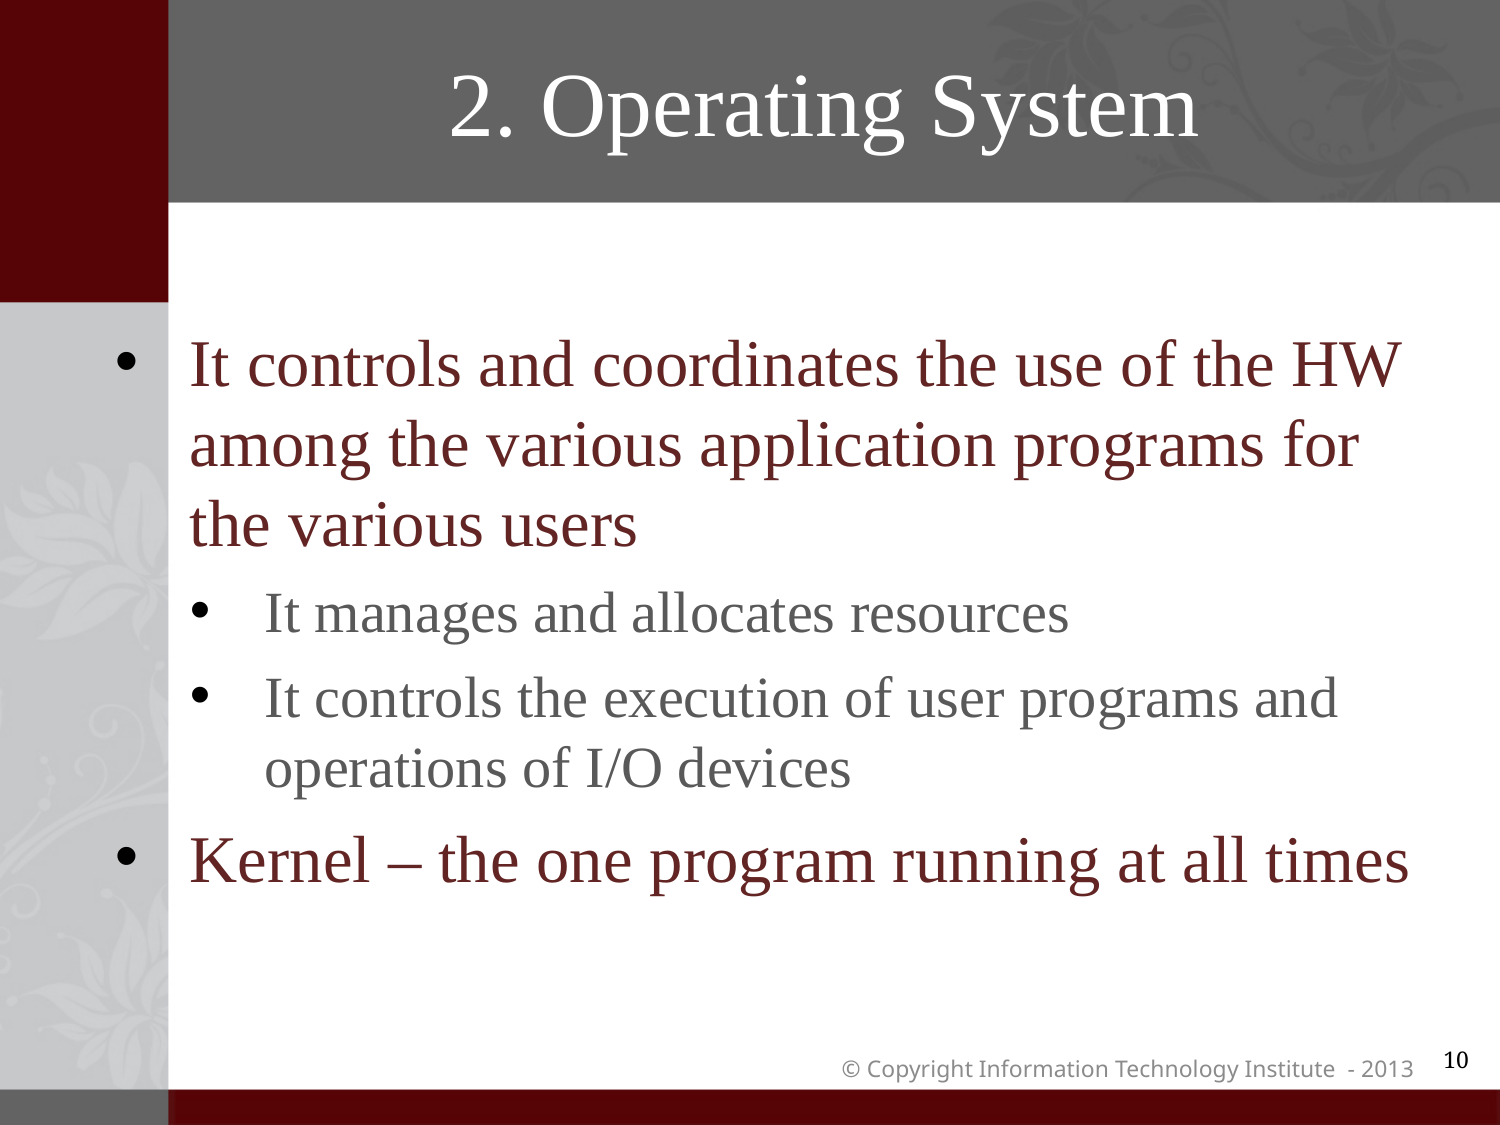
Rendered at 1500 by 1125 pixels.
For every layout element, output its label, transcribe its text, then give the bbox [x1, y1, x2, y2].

picture [0, 0, 1500, 1125]
list It controls and coordinates the use of the HW among the various application programs for the various users It manages and allocates resources It controls the execution of user programs and operations of I/O devices Kernel – the one program running at all times [99, 312, 1450, 1025]
title 2. Operating System [187, 0, 1463, 218]
